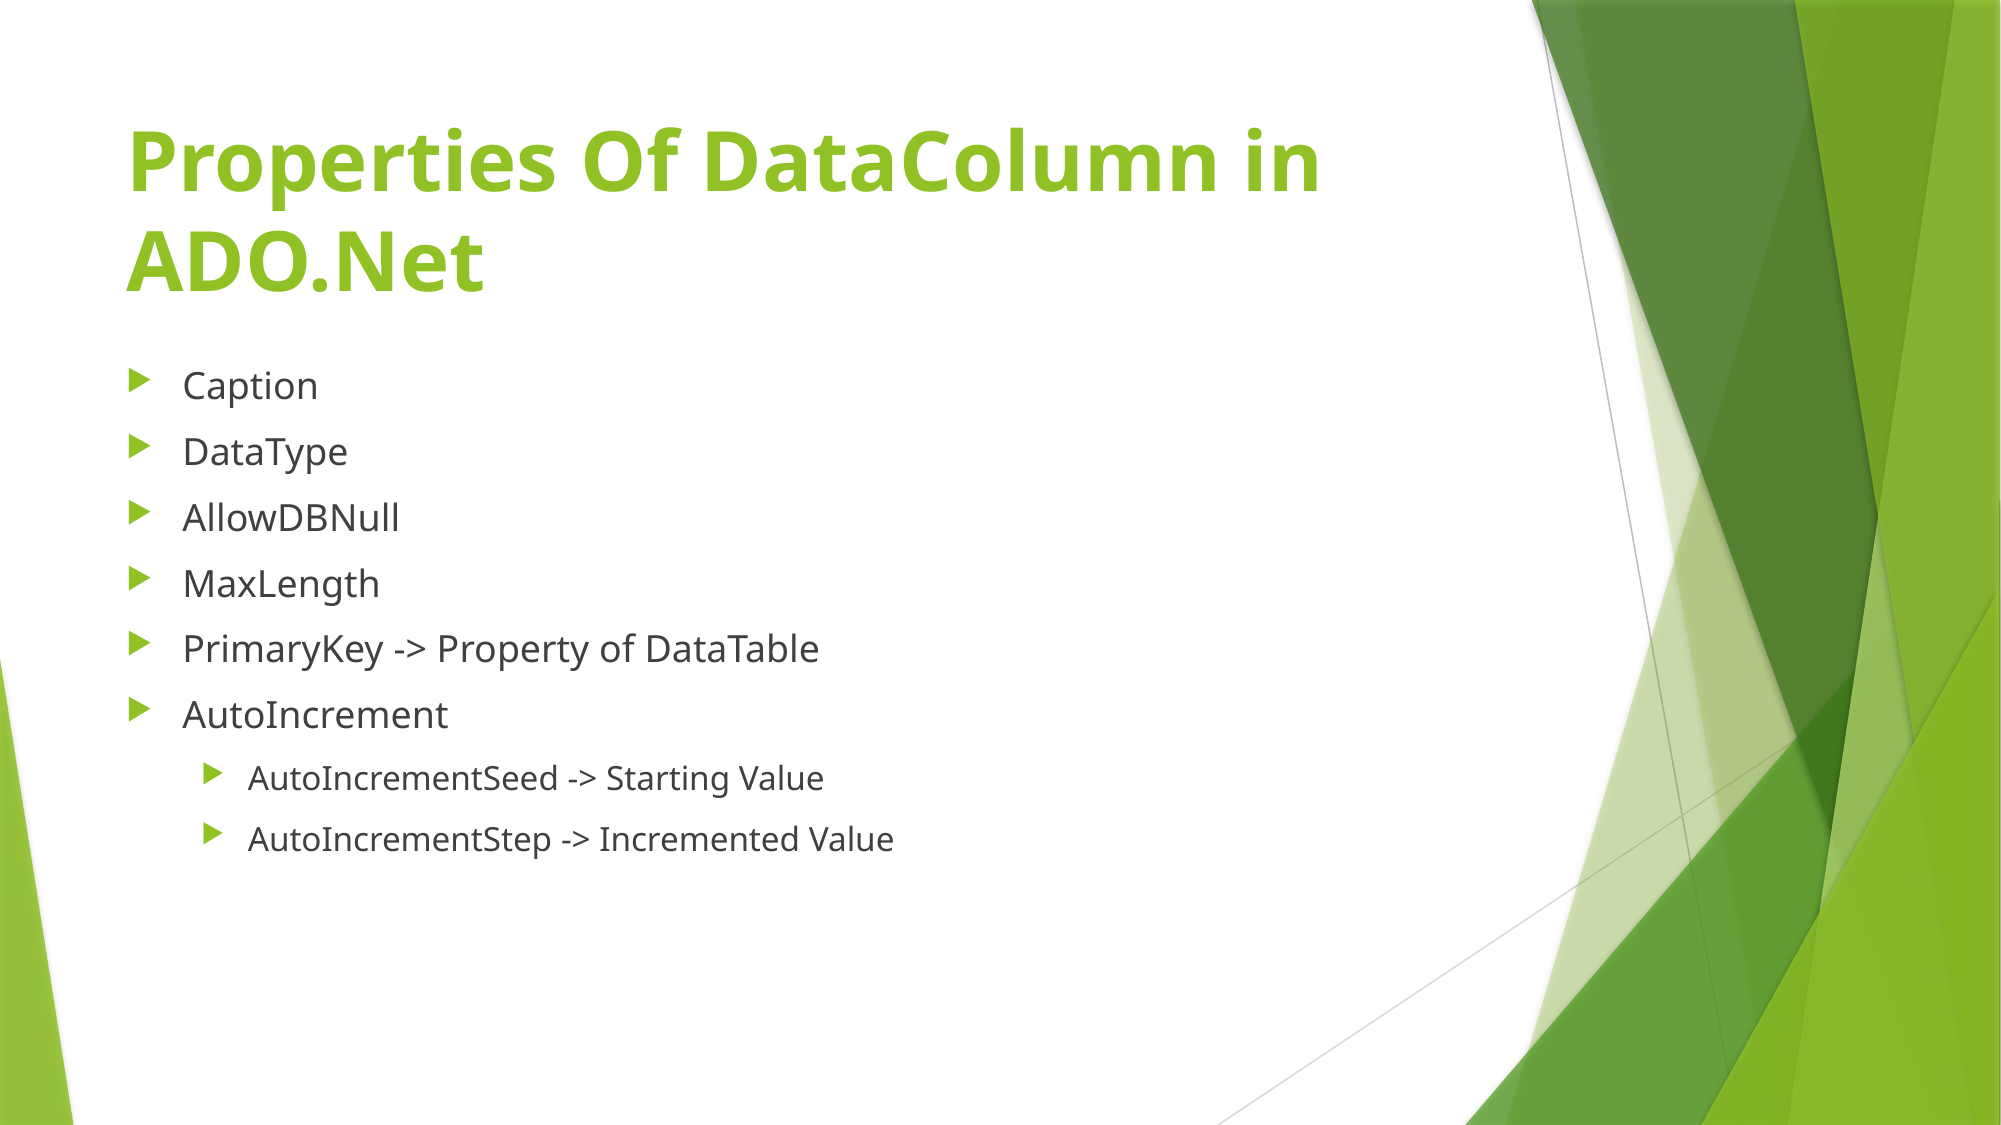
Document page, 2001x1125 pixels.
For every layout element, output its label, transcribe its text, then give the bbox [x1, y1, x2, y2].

list Caption DataType AllowDBNull MaxLength PrimaryKey -> Property of DataTable AutoIncrement AutoIncrementSeed -> Starting Value AutoIncrementStep -> Incremented Value [111, 354, 1522, 992]
title Properties Of DataColumn in ADO.Net [111, 99, 1522, 317]
